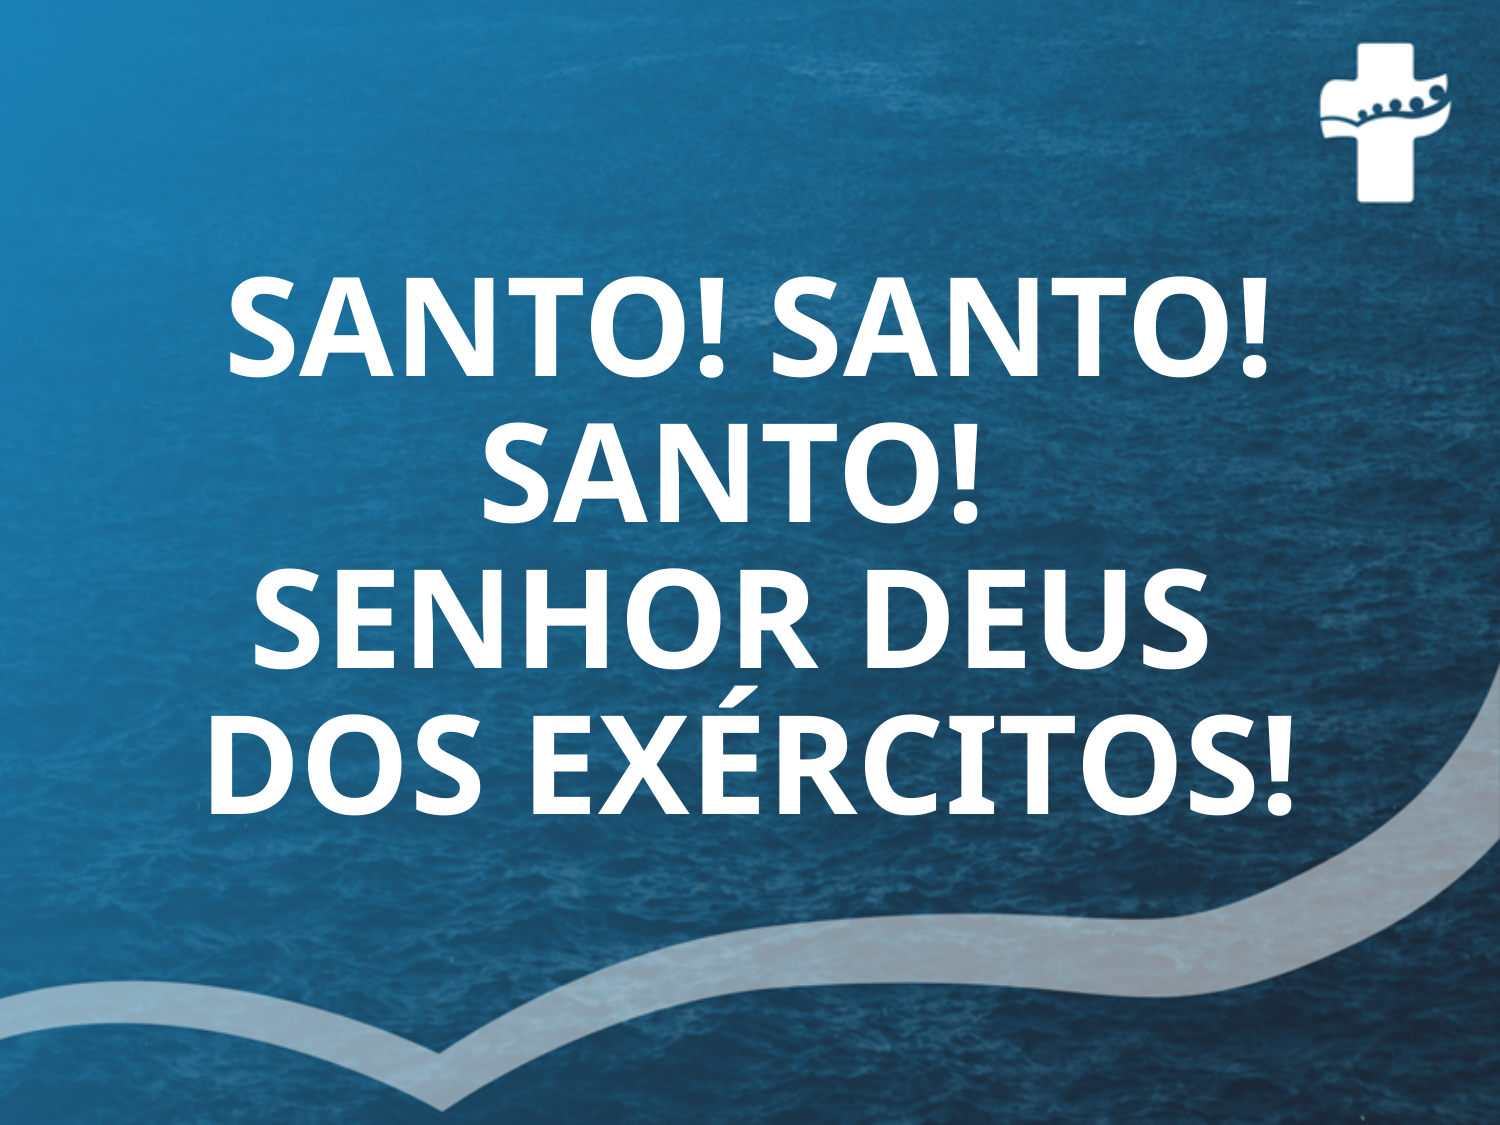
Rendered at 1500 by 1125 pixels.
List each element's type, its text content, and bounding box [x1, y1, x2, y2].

picture [0, 644, 1500, 1125]
picture [0, 0, 1500, 455]
title SANTO! SANTO! SANTO! SENHOR DEUS DOS EXÉRCITOS! [0, 455, 1500, 644]
